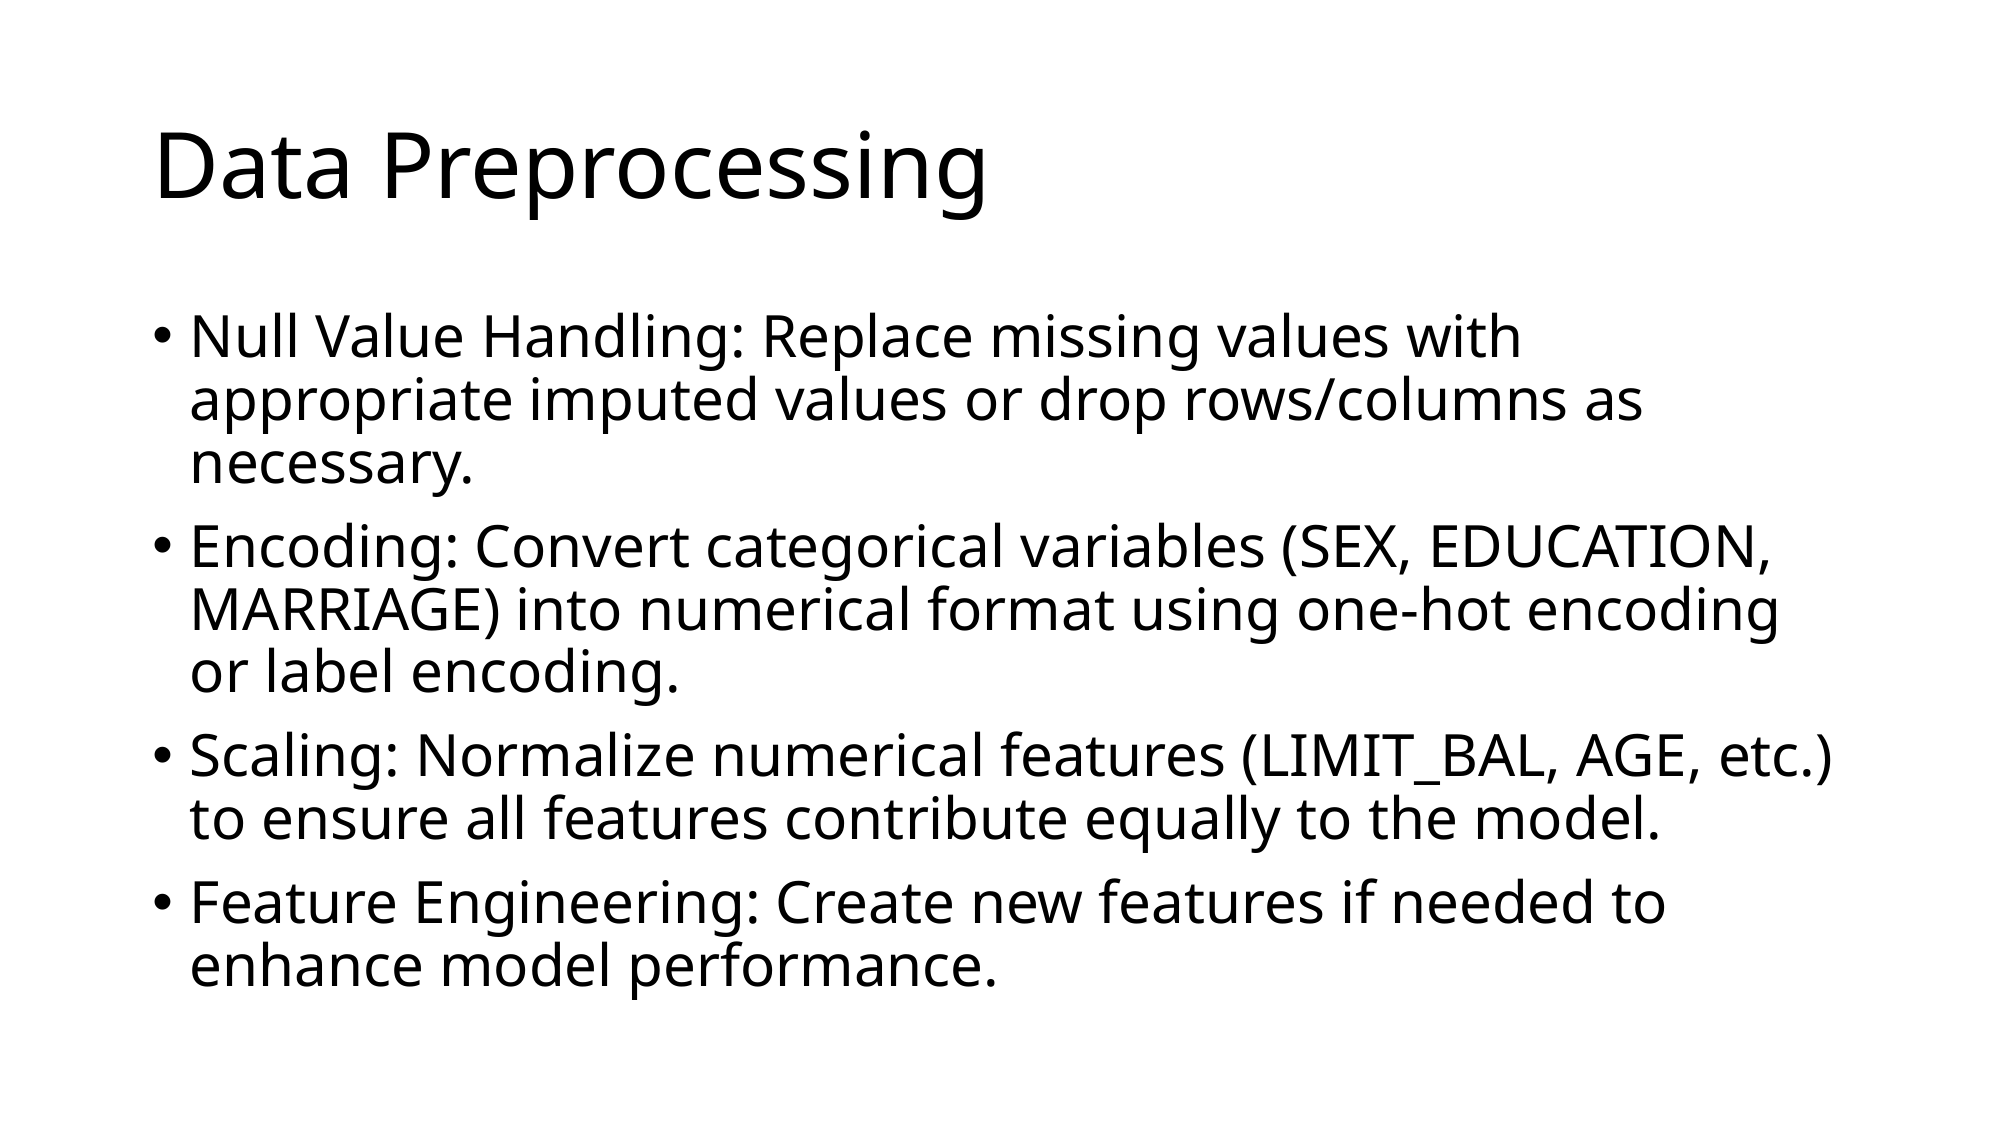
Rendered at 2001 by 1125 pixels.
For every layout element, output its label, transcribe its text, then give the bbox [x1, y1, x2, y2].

title Data Preprocessing [137, 59, 1863, 278]
list Null Value Handling: Replace missing values with appropriate imputed values or drop rows/columns as necessary. Encoding: Convert categorical variables (SEX, EDUCATION, MARRIAGE) into numerical format using one-hot encoding or label encoding. Scaling: Normalize numerical features (LIMIT_BAL, AGE, etc.) to ensure all features contribute equally to the model. Feature Engineering: Create new features if needed to enhance model performance. [137, 299, 1863, 1014]
